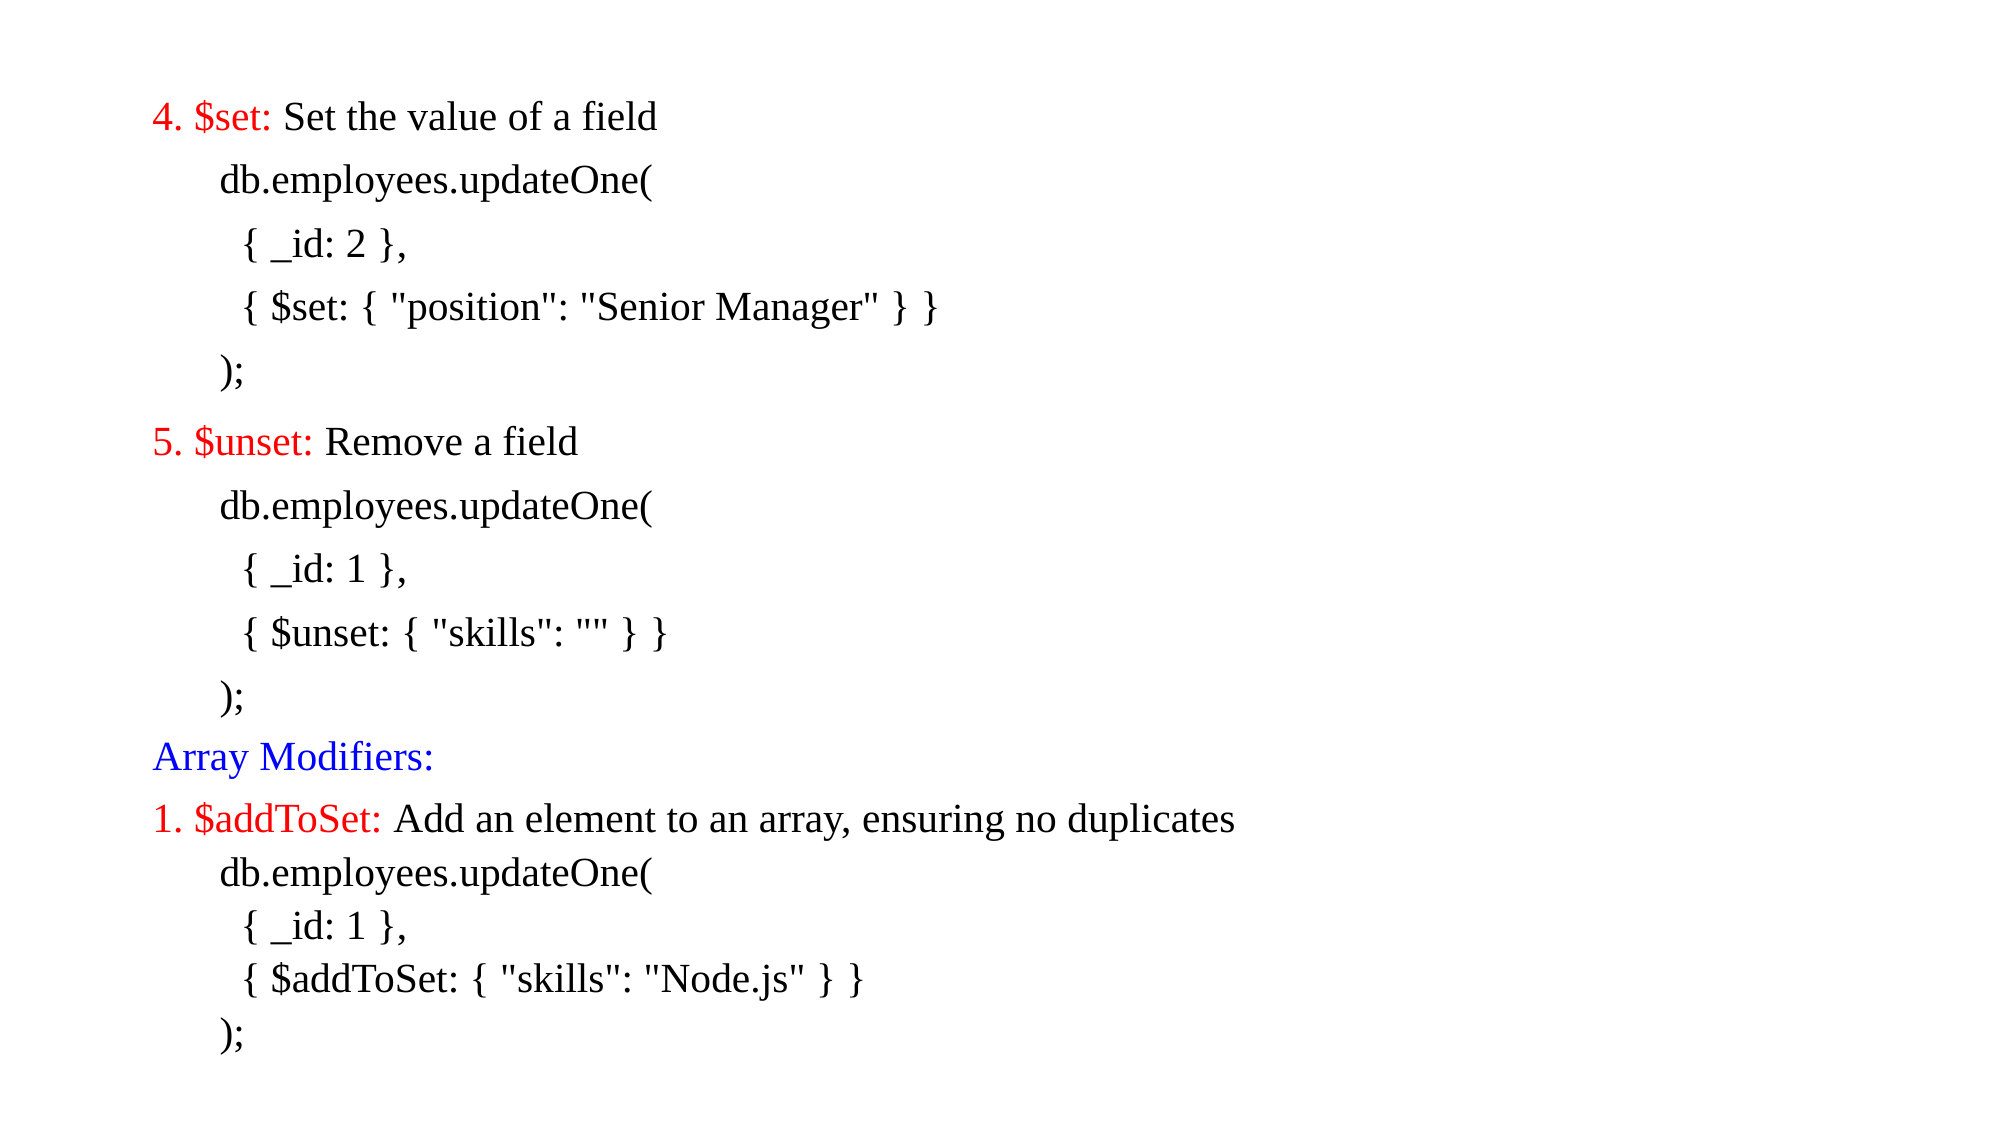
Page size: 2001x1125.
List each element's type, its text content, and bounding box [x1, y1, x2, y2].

list 4. $set: Set the value of a field db.employees.updateOne( { _id: 2 }, { $set: { "position": "Senior Manager" } } ); 5. $unset: Remove a field db.employees.updateOne( { _id: 1 }, { $unset: { "skills": "" } } ); Array Modifiers: 1. $addToSet: Add an element to an array, ensuring no duplicates db.employees.updateOne( { _id: 1 }, { $addToSet: { "skills": "Node.js" } } ); [137, 76, 1863, 1068]
